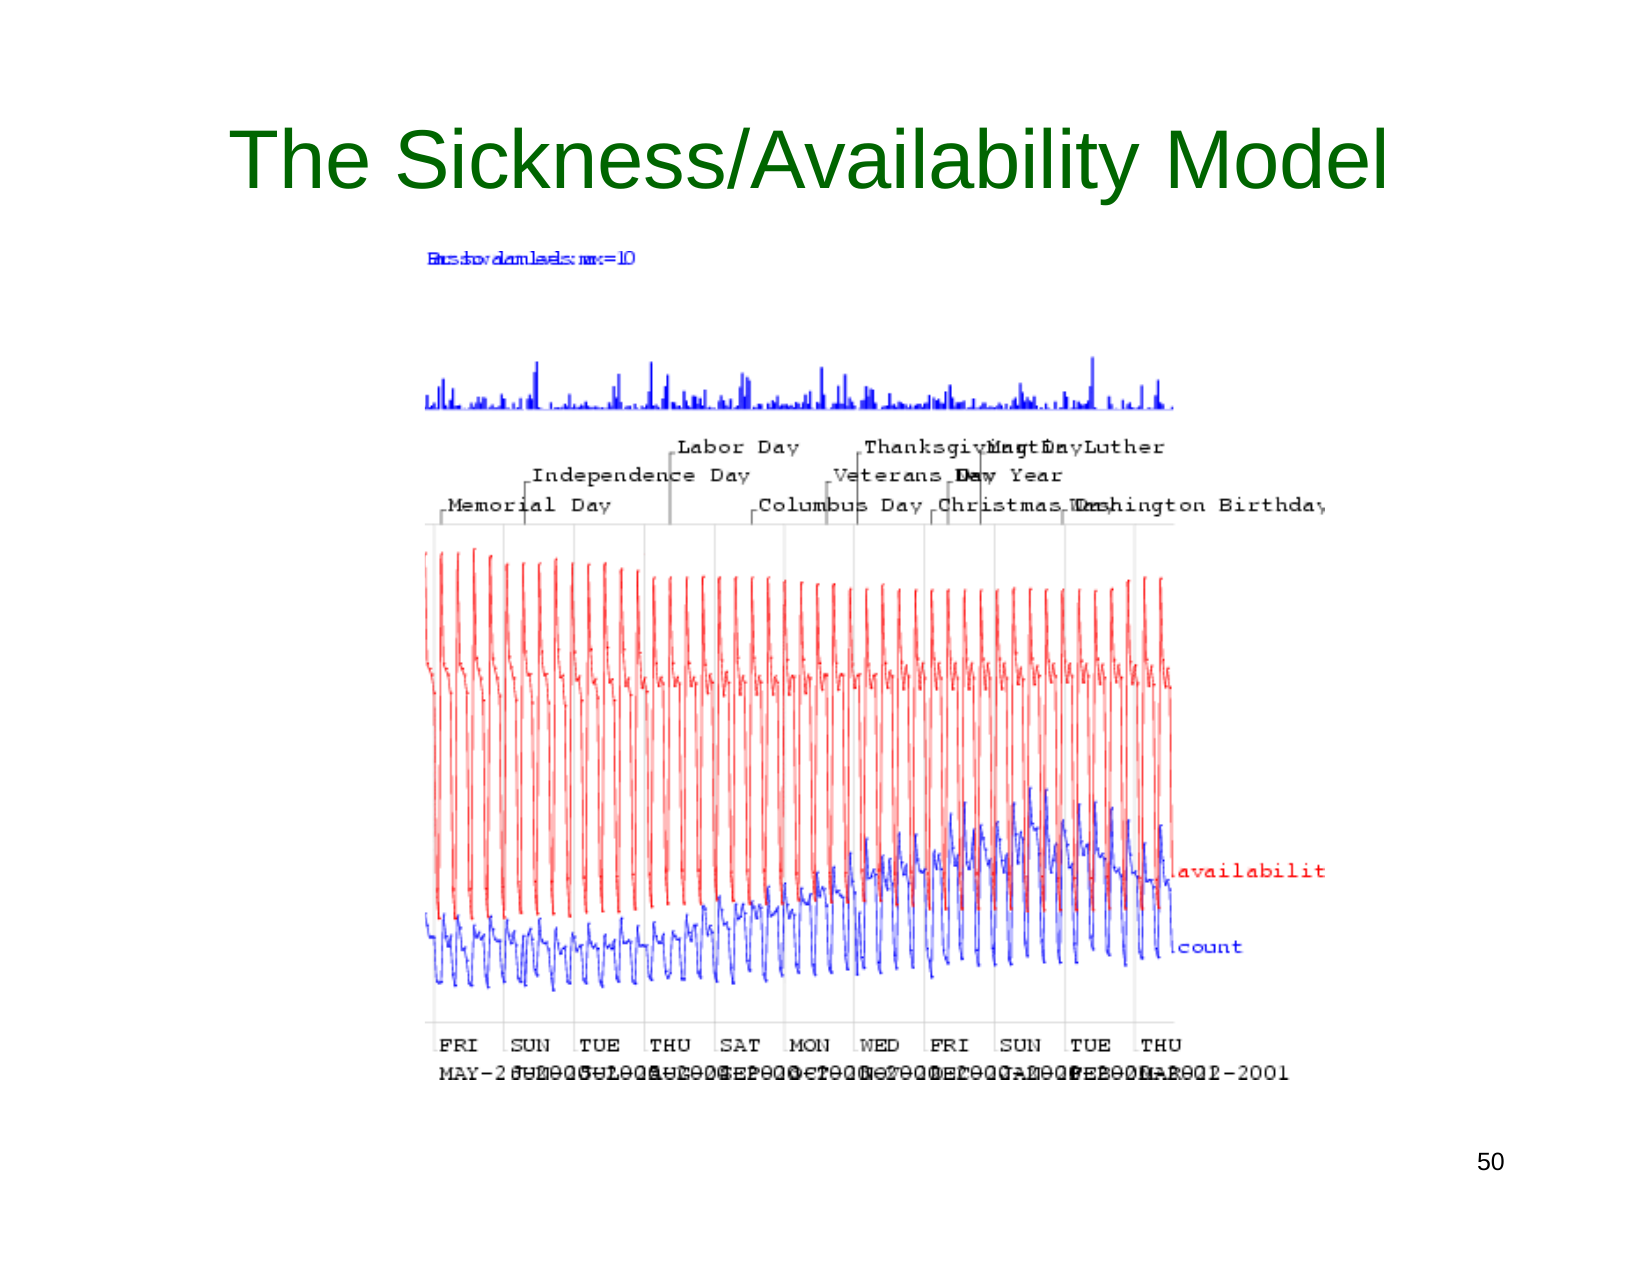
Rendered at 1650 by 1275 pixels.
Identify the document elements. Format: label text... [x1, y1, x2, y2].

title The Sickness/Availability Model [226, 103, 1398, 319]
text_box [424, 251, 1325, 1080]
slide_number 48 [1472, 1146, 1510, 1275]
